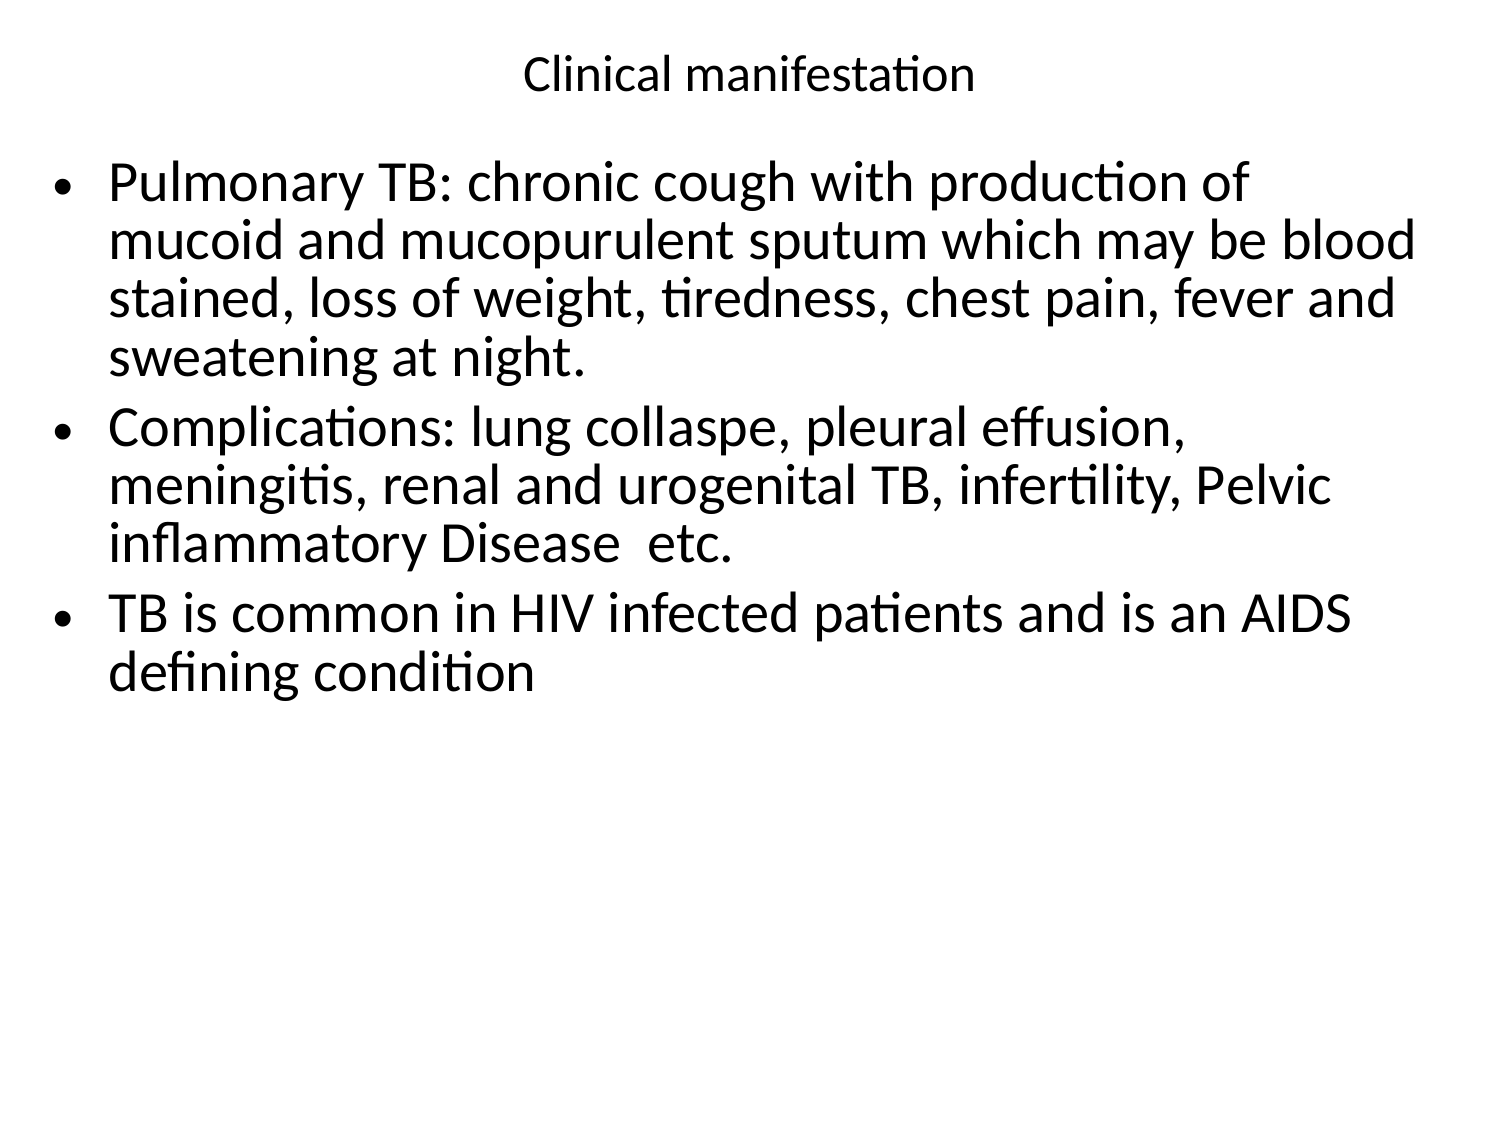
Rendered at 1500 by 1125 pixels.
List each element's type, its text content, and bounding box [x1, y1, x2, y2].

title Clinical manifestation [75, 45, 1425, 113]
list Pulmonary TB: chronic cough with production of mucoid and mucopurulent sputum which may be blood stained, loss of weight, tiredness, chest pain, fever and sweatening at night. Complications: lung collaspe, pleural effusion, meningitis, renal and urogenital TB, infertility, Pelvic inflammatory Disease etc. TB is common in HIV infected patients and is an AIDS defining condition [37, 149, 1450, 1050]
